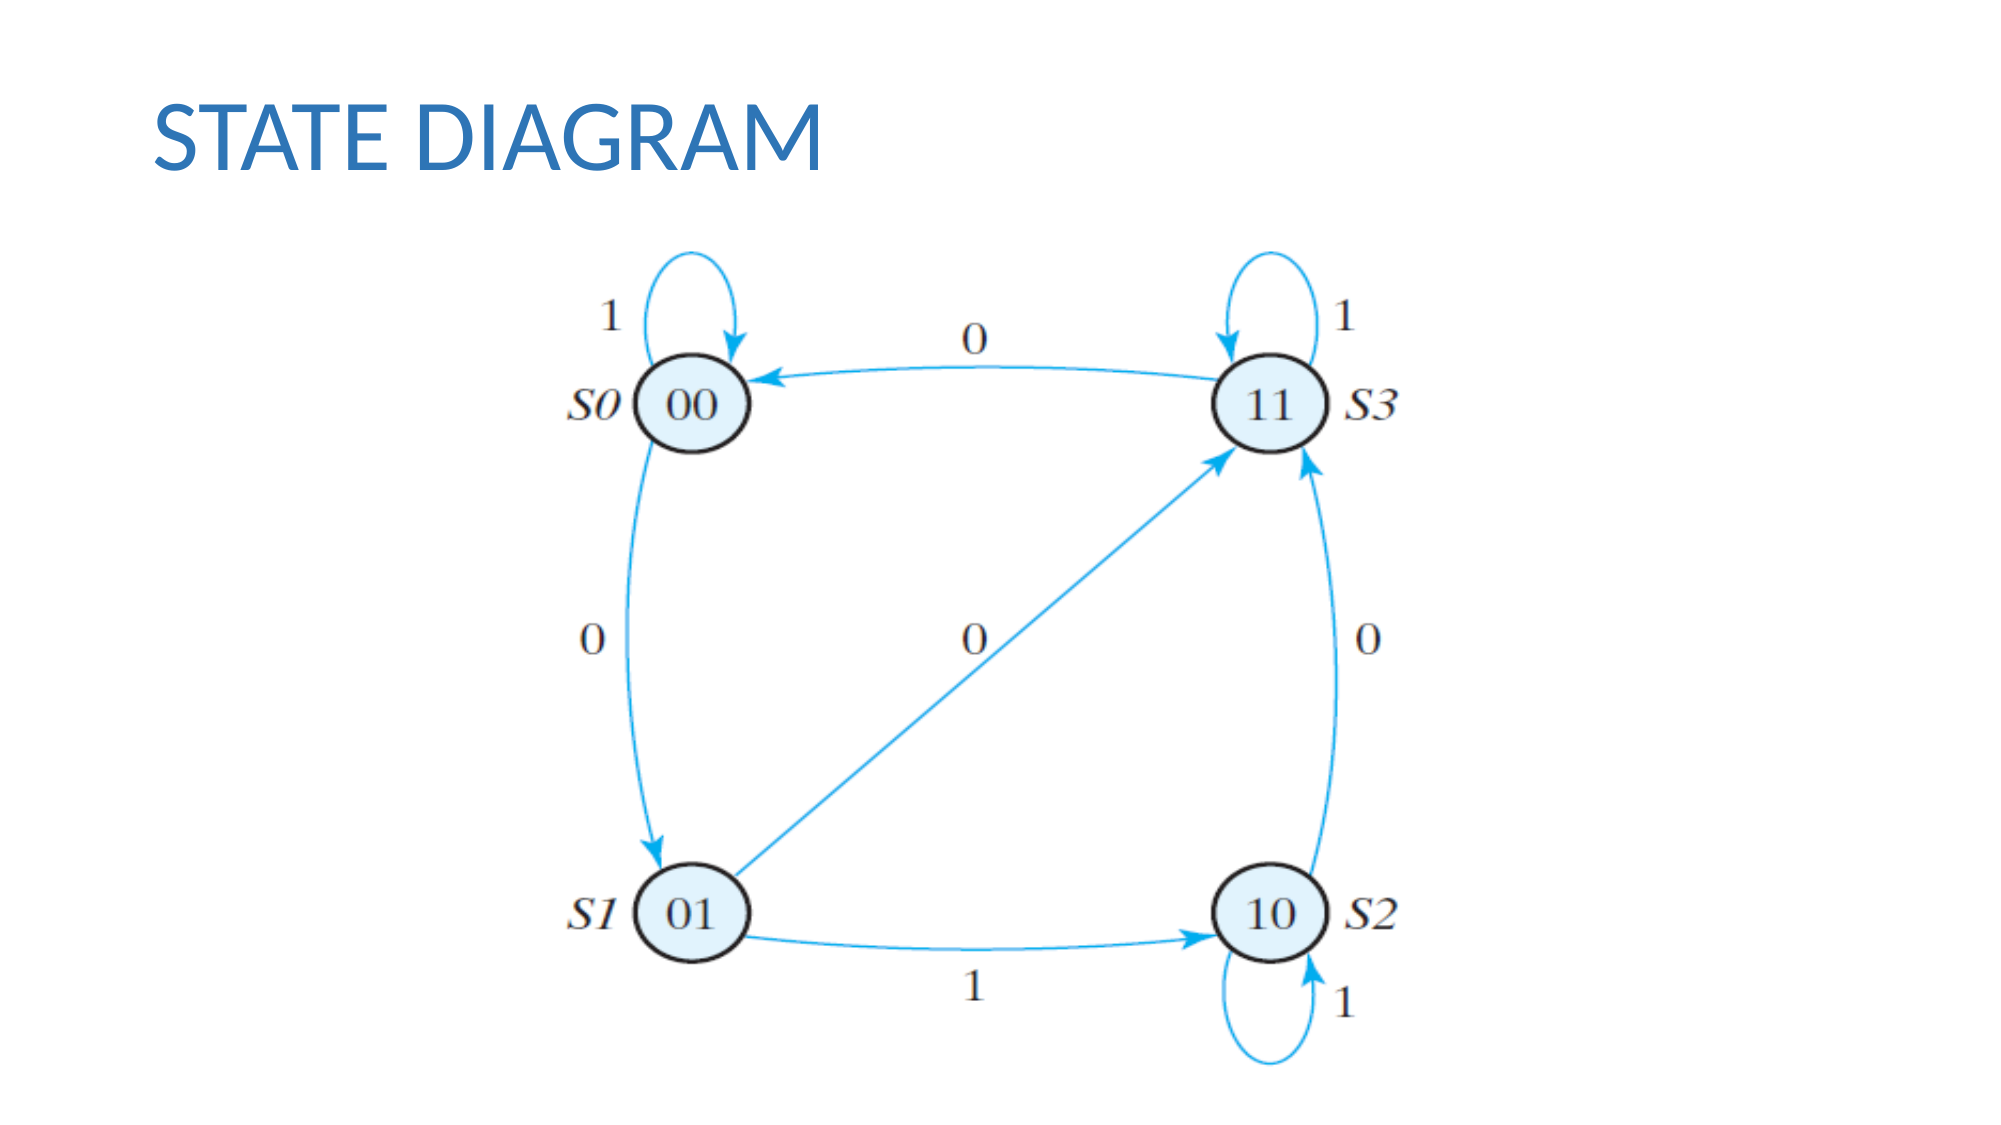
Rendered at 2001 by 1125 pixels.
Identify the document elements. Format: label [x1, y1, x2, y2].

picture [508, 186, 1432, 1076]
title [137, 59, 1059, 215]
